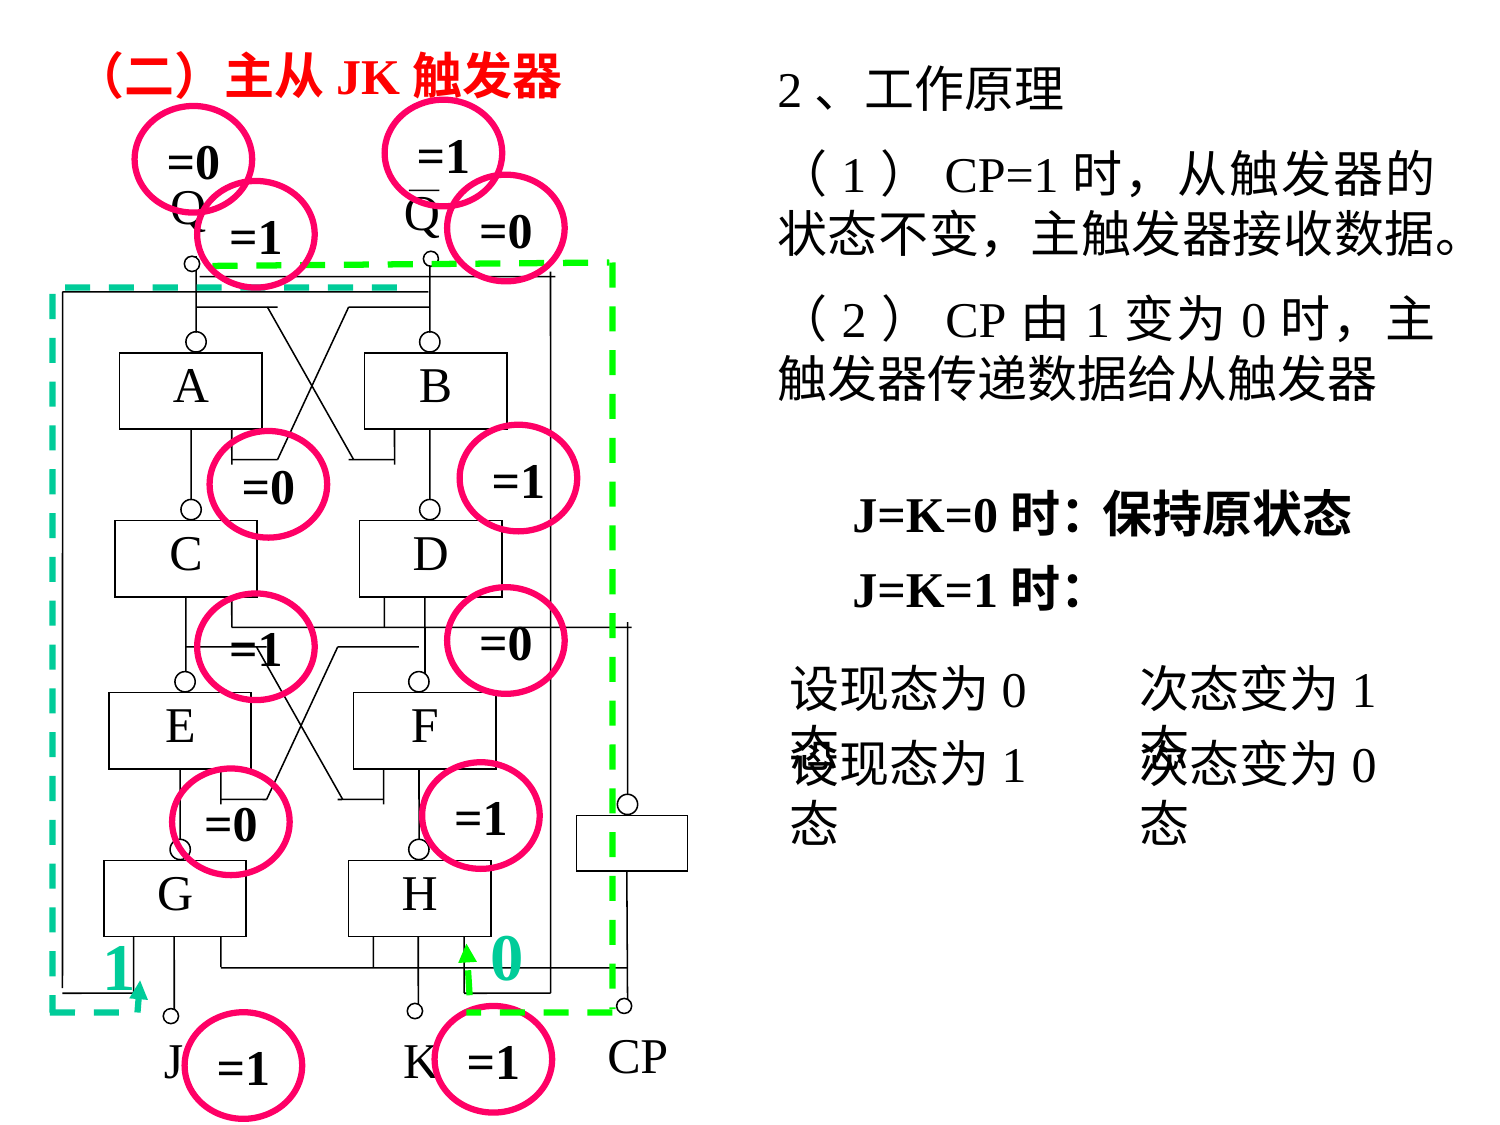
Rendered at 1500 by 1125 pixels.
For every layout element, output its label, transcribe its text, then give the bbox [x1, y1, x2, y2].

text_box J=K=0时： [837, 474, 1087, 549]
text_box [554, 174, 688, 1101]
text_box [187, 1022, 550, 1119]
text_box 2、工作原理 （1）CP=1时，从触发器的状态不变，主触发器接收数据。 （2）CP由1变为0时，主触发器传递数据给从触发器 [762, 49, 1450, 415]
text_box 设现态为1态 [774, 724, 1088, 860]
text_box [174, 762, 537, 876]
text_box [199, 174, 562, 288]
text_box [199, 587, 562, 701]
text_box （二）主从JK触发器 [59, 37, 600, 113]
text_box 次态变为0态 [1124, 724, 1438, 860]
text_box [212, 262, 613, 1013]
text_box 保持原状态 [1087, 474, 1435, 551]
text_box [62, 174, 194, 285]
text_box J=K=1时： [837, 549, 1185, 626]
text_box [137, 99, 500, 213]
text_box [49, 287, 207, 1013]
text_box 设现态为0态 [774, 649, 1088, 724]
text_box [62, 1022, 182, 1101]
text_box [212, 424, 575, 538]
text_box 次态变为1态 [1124, 649, 1438, 724]
